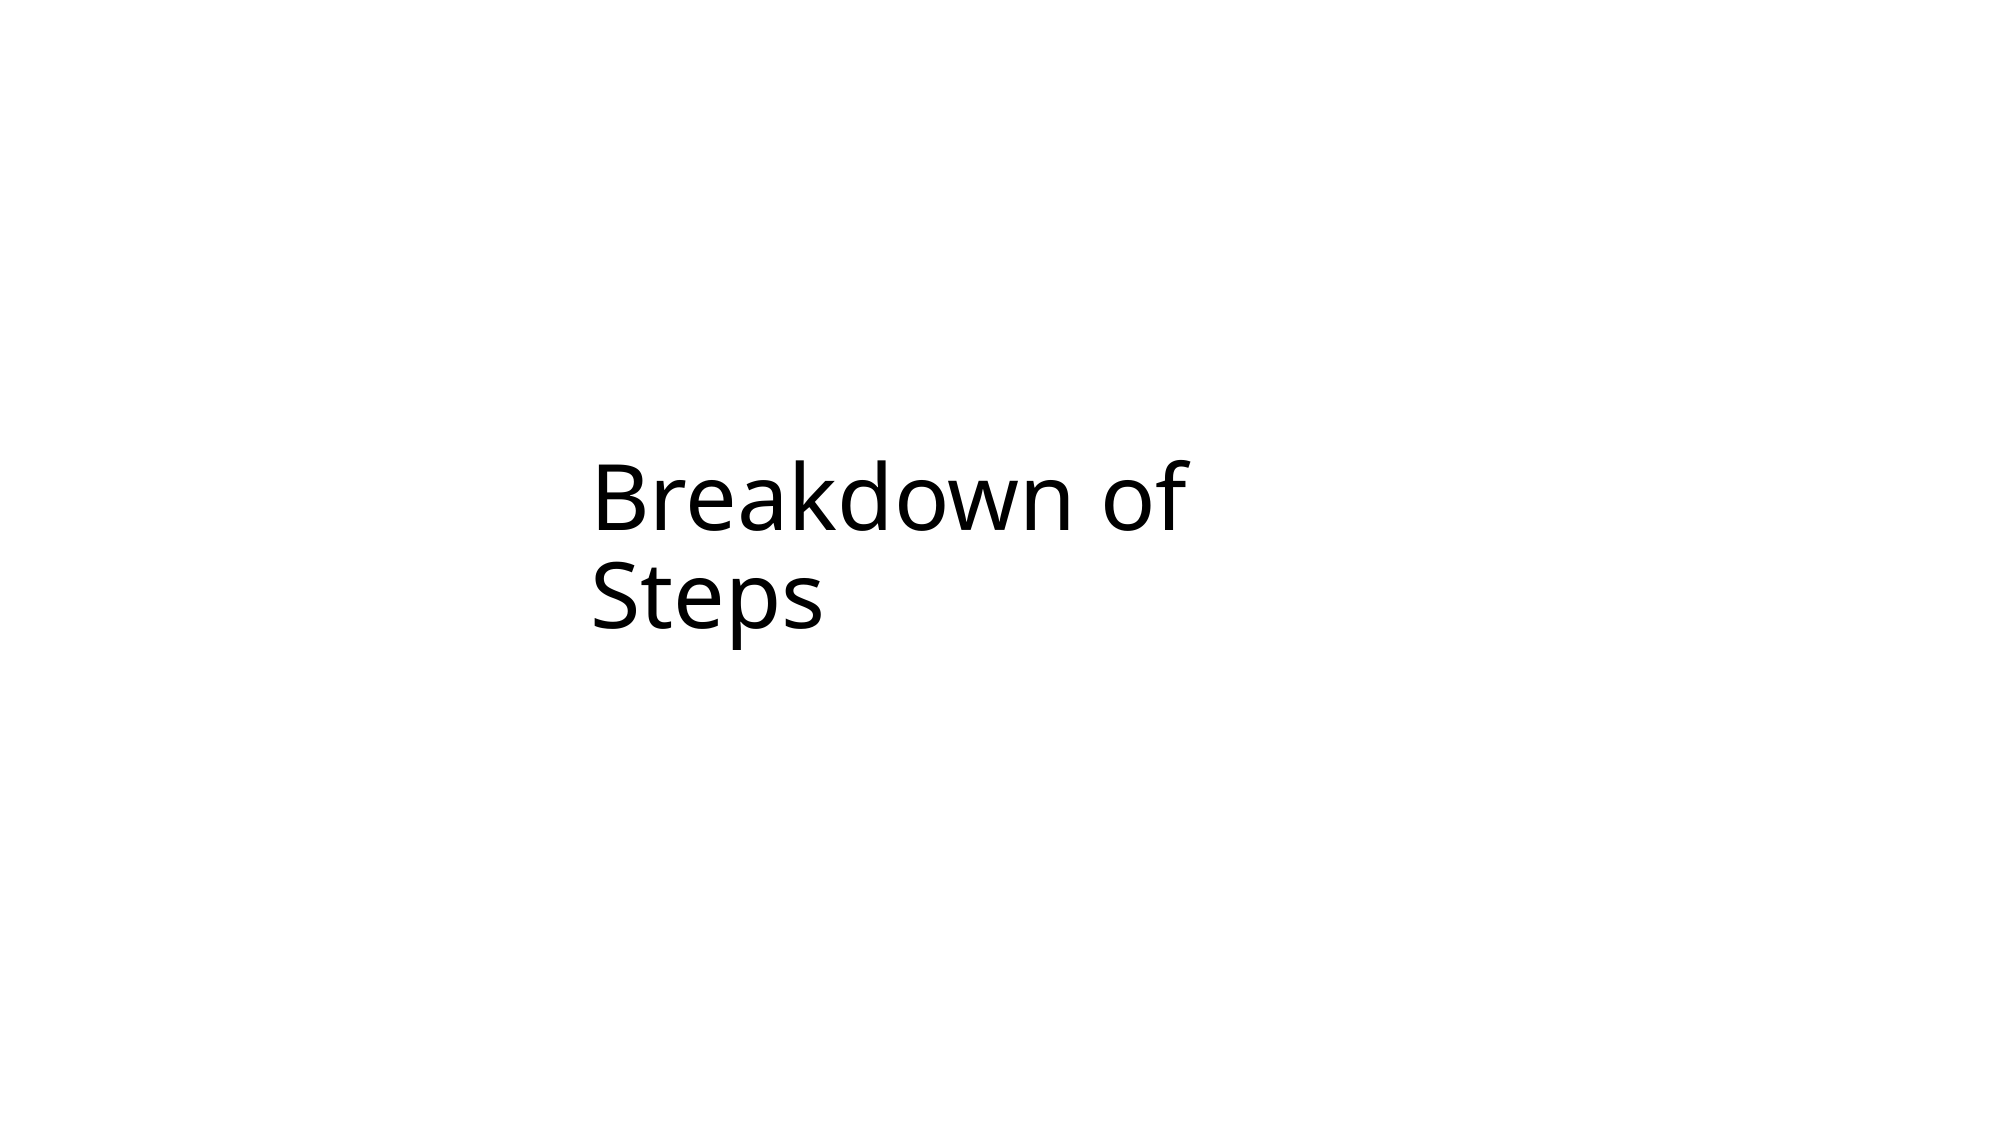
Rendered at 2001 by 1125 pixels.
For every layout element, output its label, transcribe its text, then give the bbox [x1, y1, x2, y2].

title Breakdown of Steps [575, 441, 1374, 659]
